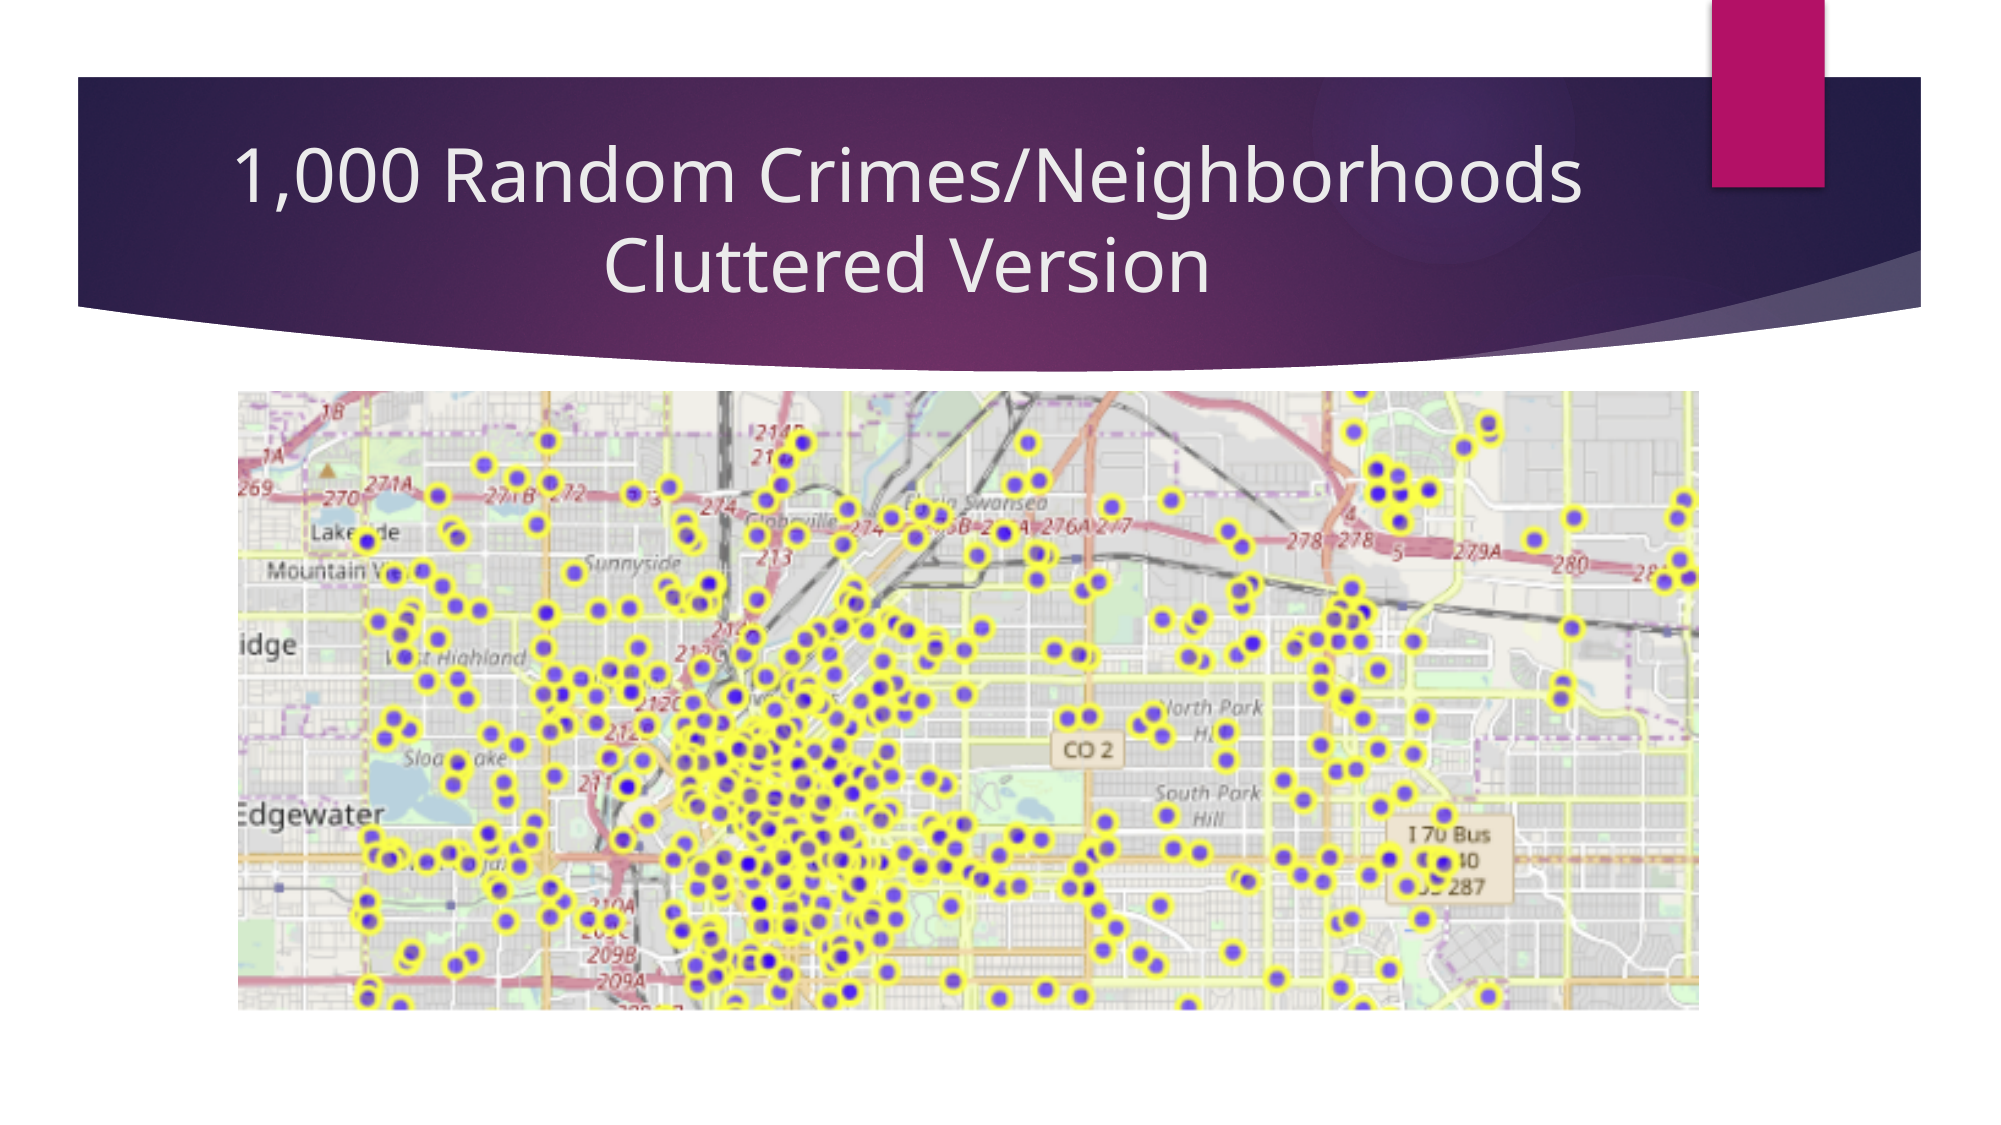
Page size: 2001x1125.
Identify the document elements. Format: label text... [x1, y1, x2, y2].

picture [237, 391, 1699, 1024]
title 1,000 Random Crimes/Neighborhoods Cluttered Version [189, 159, 1627, 276]
